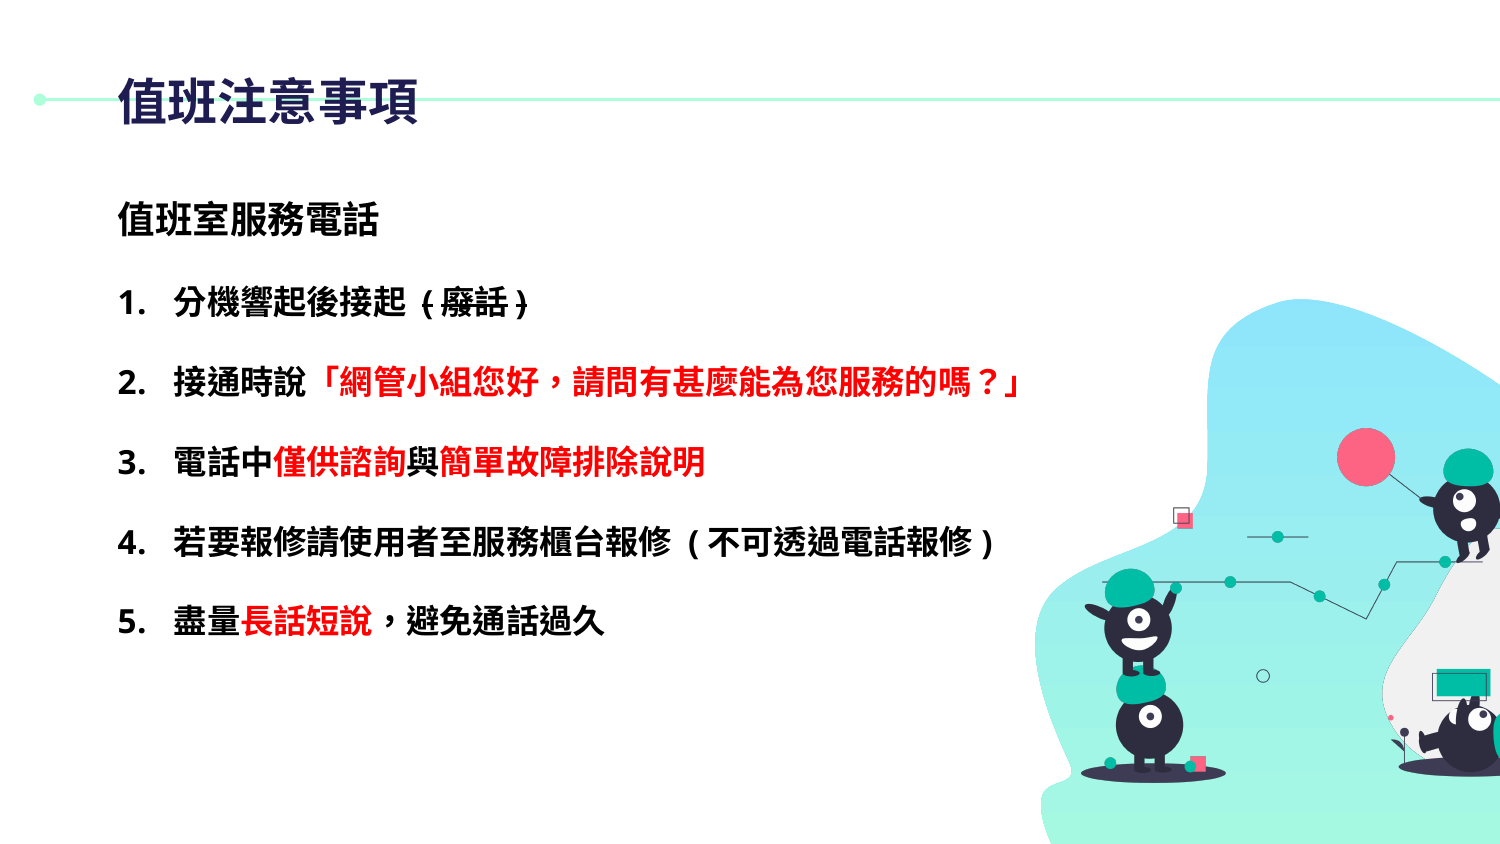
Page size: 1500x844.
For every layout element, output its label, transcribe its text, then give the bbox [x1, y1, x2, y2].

text_box 值班室服務電話 分機響起後接起 (廢話) 接通時說「網管小組您好，請問有甚麼能為您服務的嗎？」 電話中僅供諮詢與簡單故障排除說明 若要報修請使用者至服務櫃台報修 (不可透過電話報修) 盡量長話短說，避免通話過久 [102, 143, 1225, 728]
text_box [992, 302, 1500, 844]
title 值班注意事項 [102, 55, 1101, 143]
